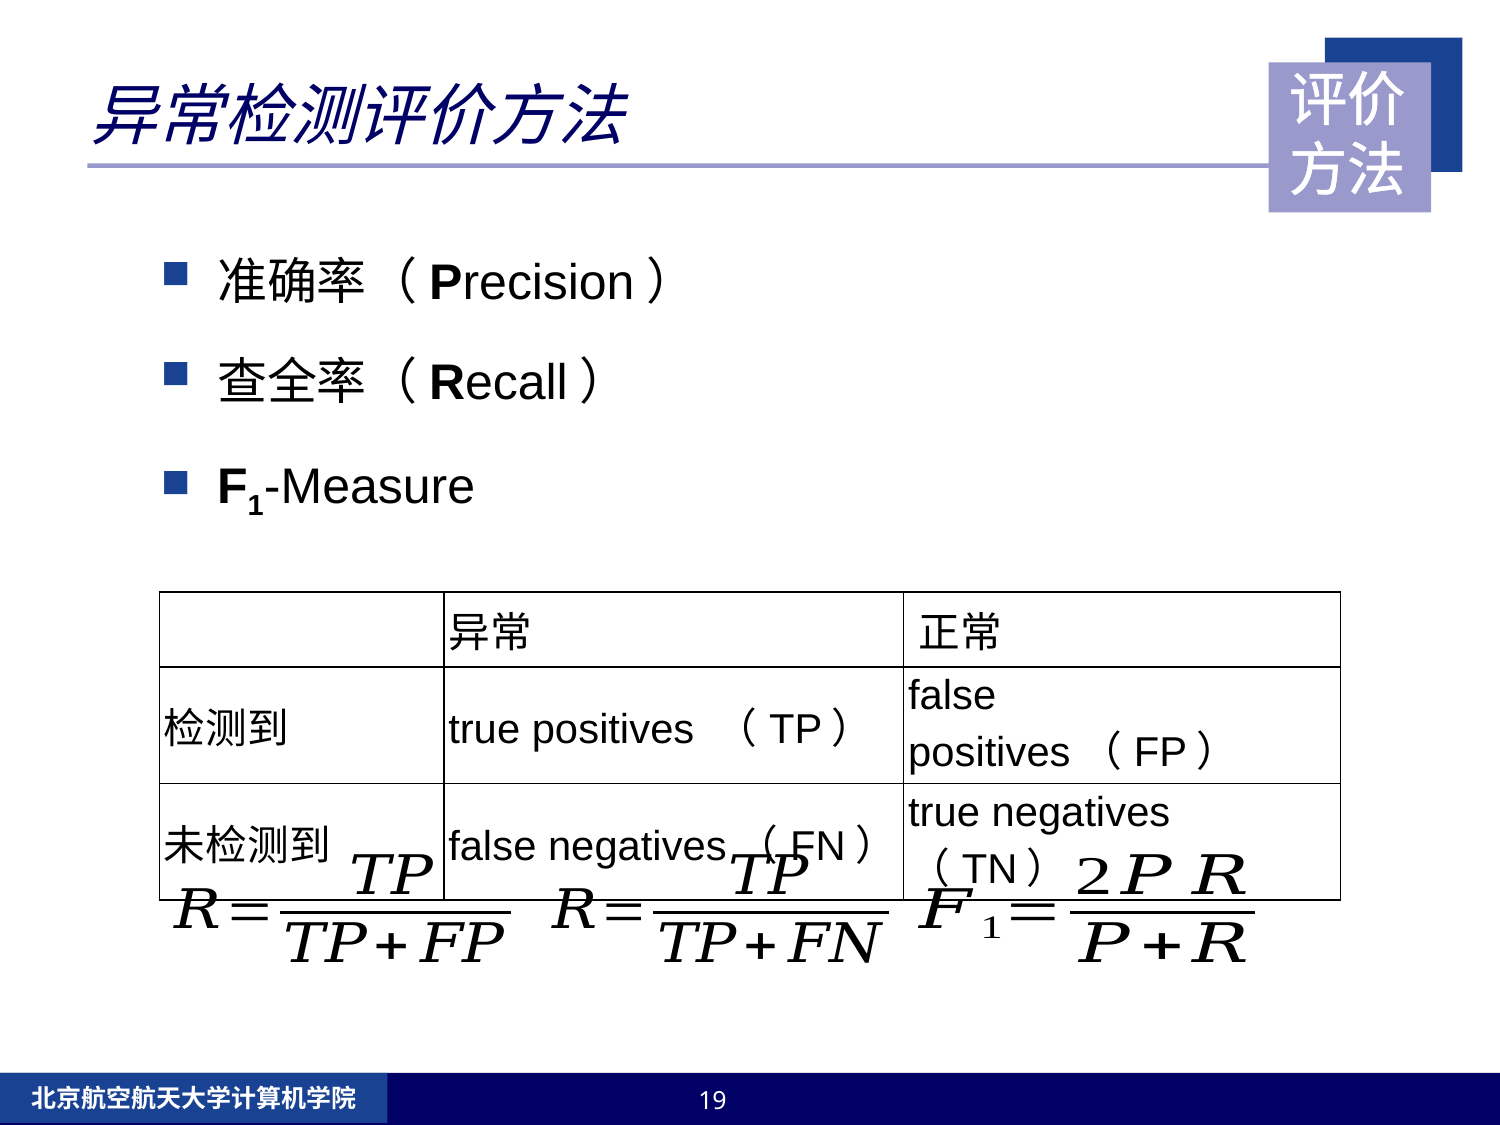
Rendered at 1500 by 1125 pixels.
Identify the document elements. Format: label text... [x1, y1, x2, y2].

slide_number 北京航空航天大学计算机学院 [0, 1074, 388, 1125]
table_header [160, 593, 443, 666]
table_cell true negatives （TN） [904, 784, 1340, 899]
list 准确率（Precision） 查全率（Recall） F1-Measure [145, 211, 904, 433]
slide_number 19 [537, 1077, 888, 1125]
table_cell 未检测到 [160, 784, 443, 899]
table_cell false negatives（FN） [445, 784, 903, 899]
table_cell false positives（FP） [904, 668, 1340, 783]
table_header 正常 [904, 593, 1340, 666]
title 异常检测评价方法 [75, 50, 1263, 175]
text_box 评价方法 [1274, 54, 1471, 210]
table_cell 检测到 [160, 668, 443, 783]
table_header 异常 [445, 593, 903, 666]
table_cell true positives （TP） [445, 668, 903, 783]
